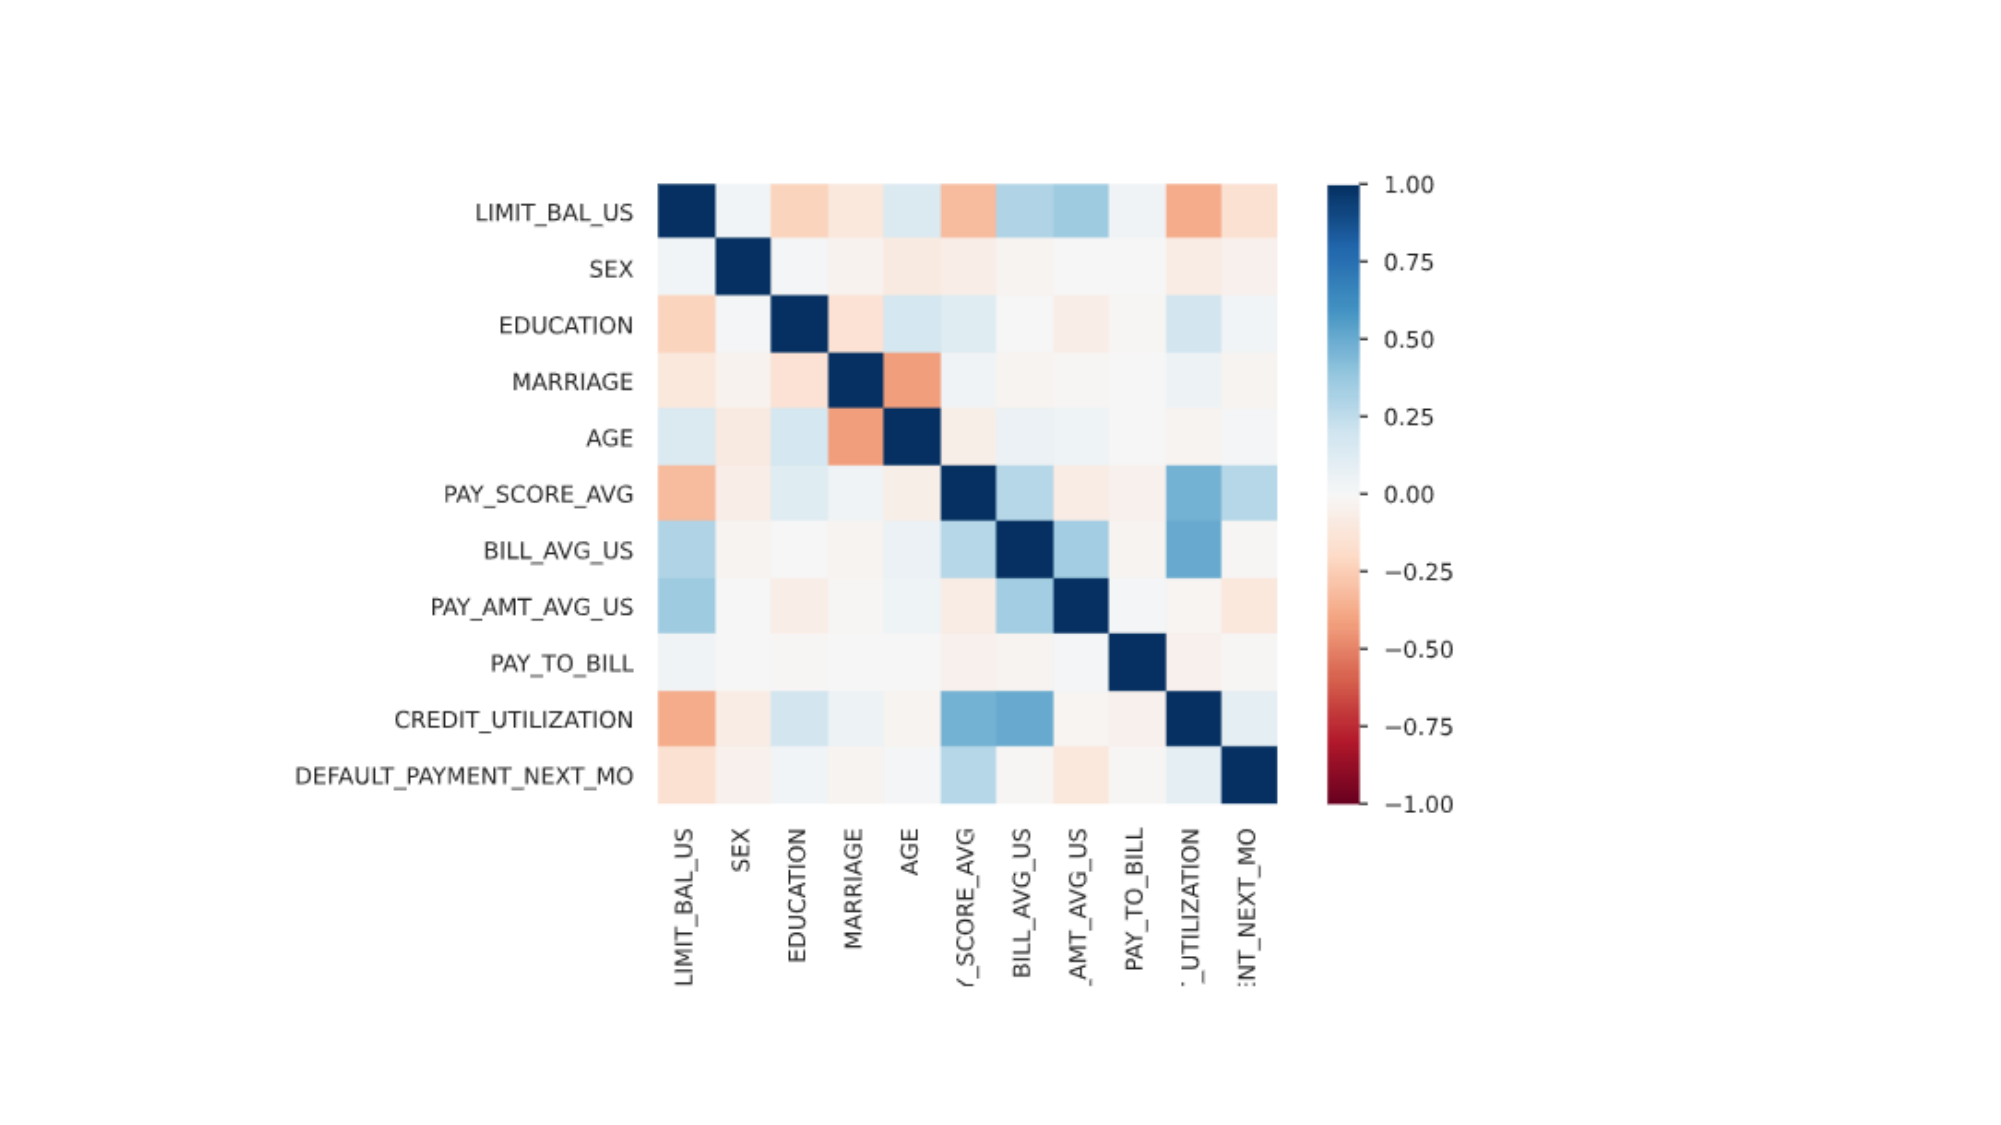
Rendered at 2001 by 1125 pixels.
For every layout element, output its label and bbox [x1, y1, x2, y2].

picture [258, 149, 1590, 1014]
